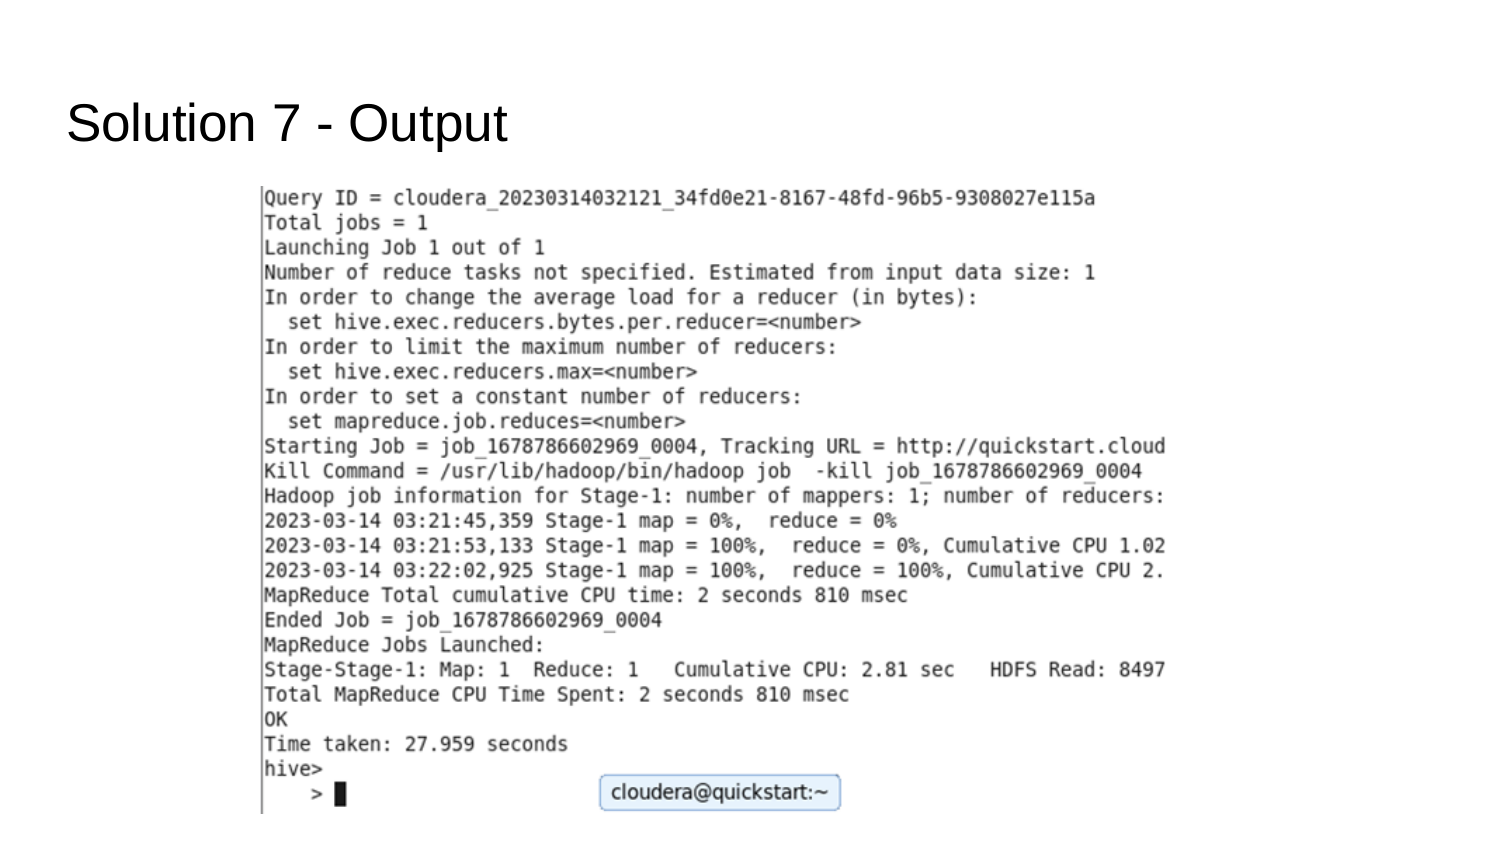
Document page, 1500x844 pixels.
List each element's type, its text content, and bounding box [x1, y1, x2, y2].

picture [260, 186, 1167, 814]
title Solution 7 - Output [51, 72, 1449, 167]
